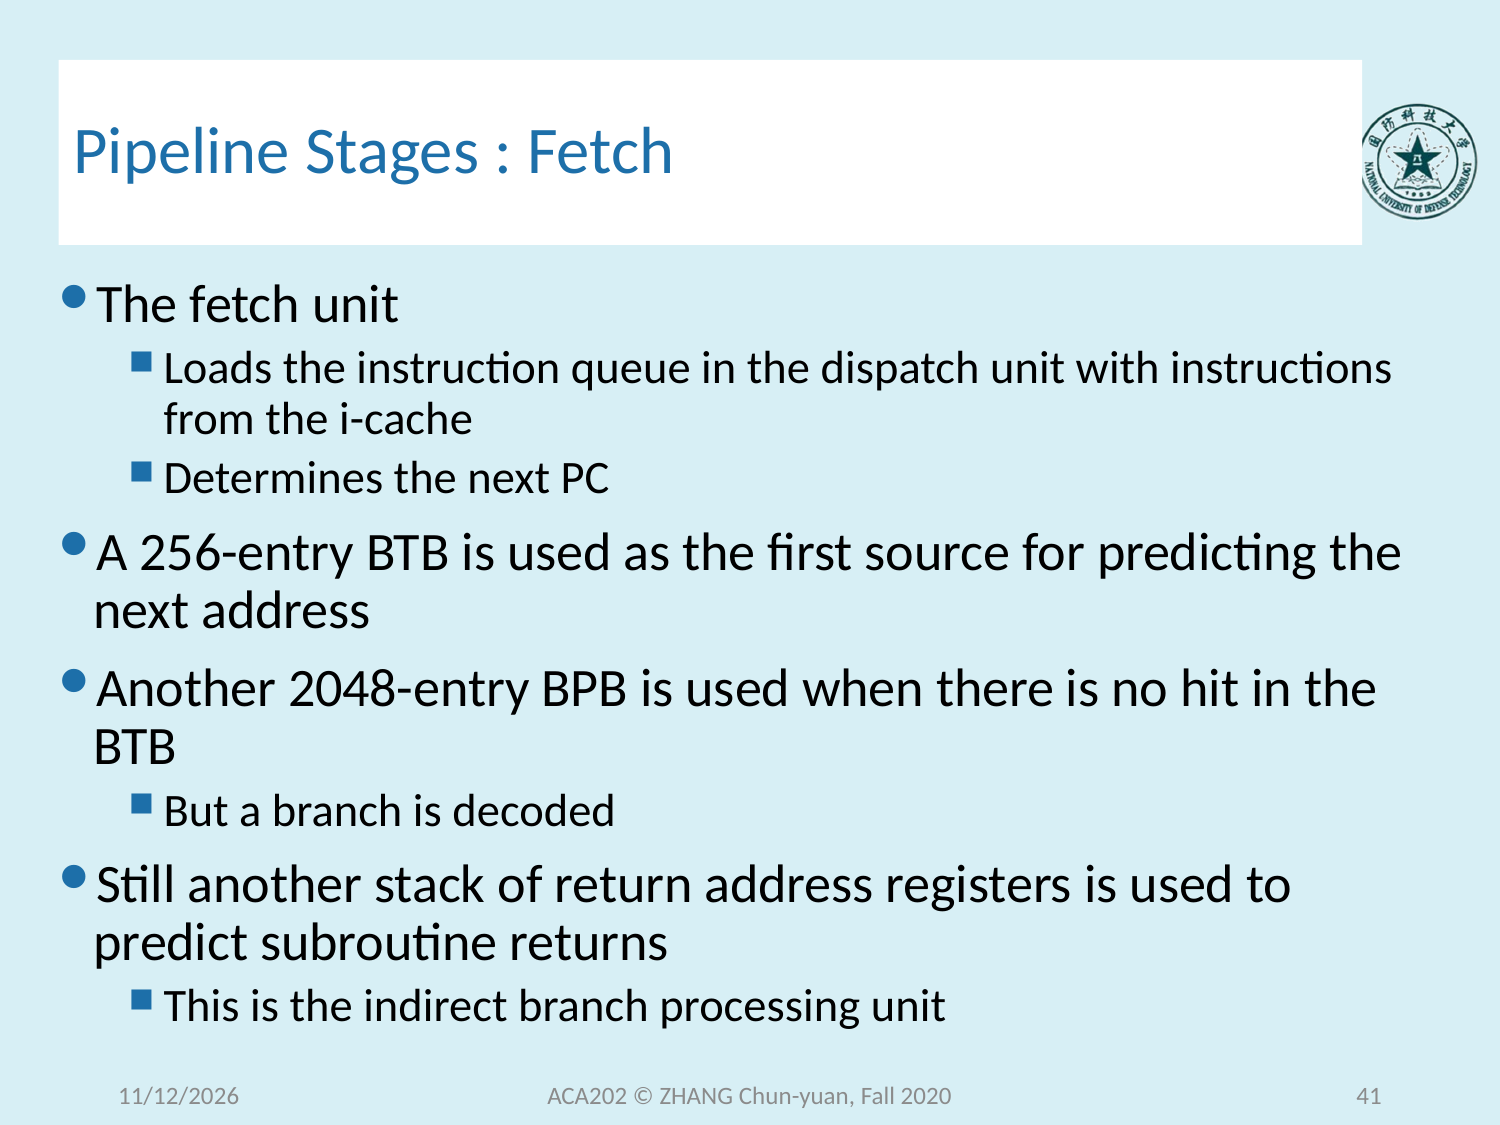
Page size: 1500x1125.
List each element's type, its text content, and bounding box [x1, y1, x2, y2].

footer ACA202 © ZHANG Chun-yuan, Fall 2020 [496, 1064, 1004, 1125]
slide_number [103, 1064, 441, 1125]
slide_number 41 [1059, 1064, 1397, 1125]
picture [1363, 102, 1480, 224]
list The fetch unit Loads the instruction queue in the dispatch unit with instructions from the i-cache Determines the next PC A 256-entry BTB is used as the first source for predicting the next address Another 2048-entry BPB is used when there is no hit in the BTB But a branch is decoded Still another stack of return address registers is used to predict subroutine returns This is the indirect branch processing unit [43, 268, 1457, 1045]
title Pipeline Stages : Fetch [58, 59, 1363, 245]
